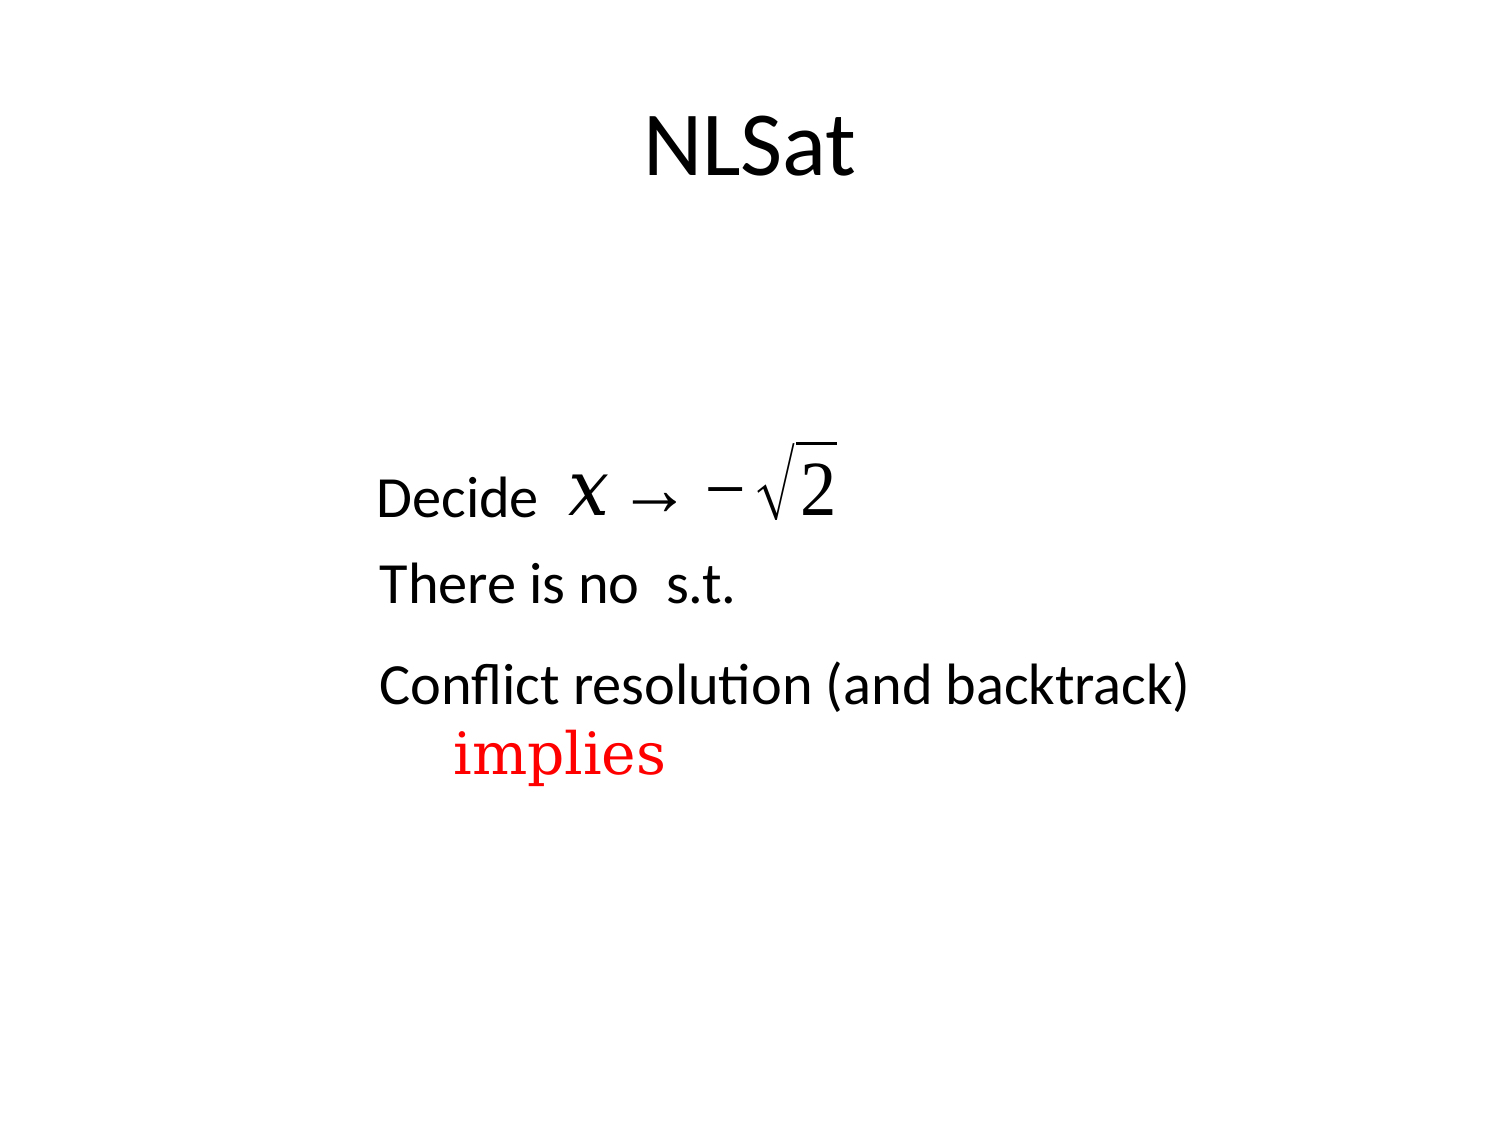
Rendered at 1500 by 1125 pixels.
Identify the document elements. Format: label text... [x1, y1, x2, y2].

title NLSat [75, 45, 1425, 233]
text_box Decide [362, 451, 554, 537]
